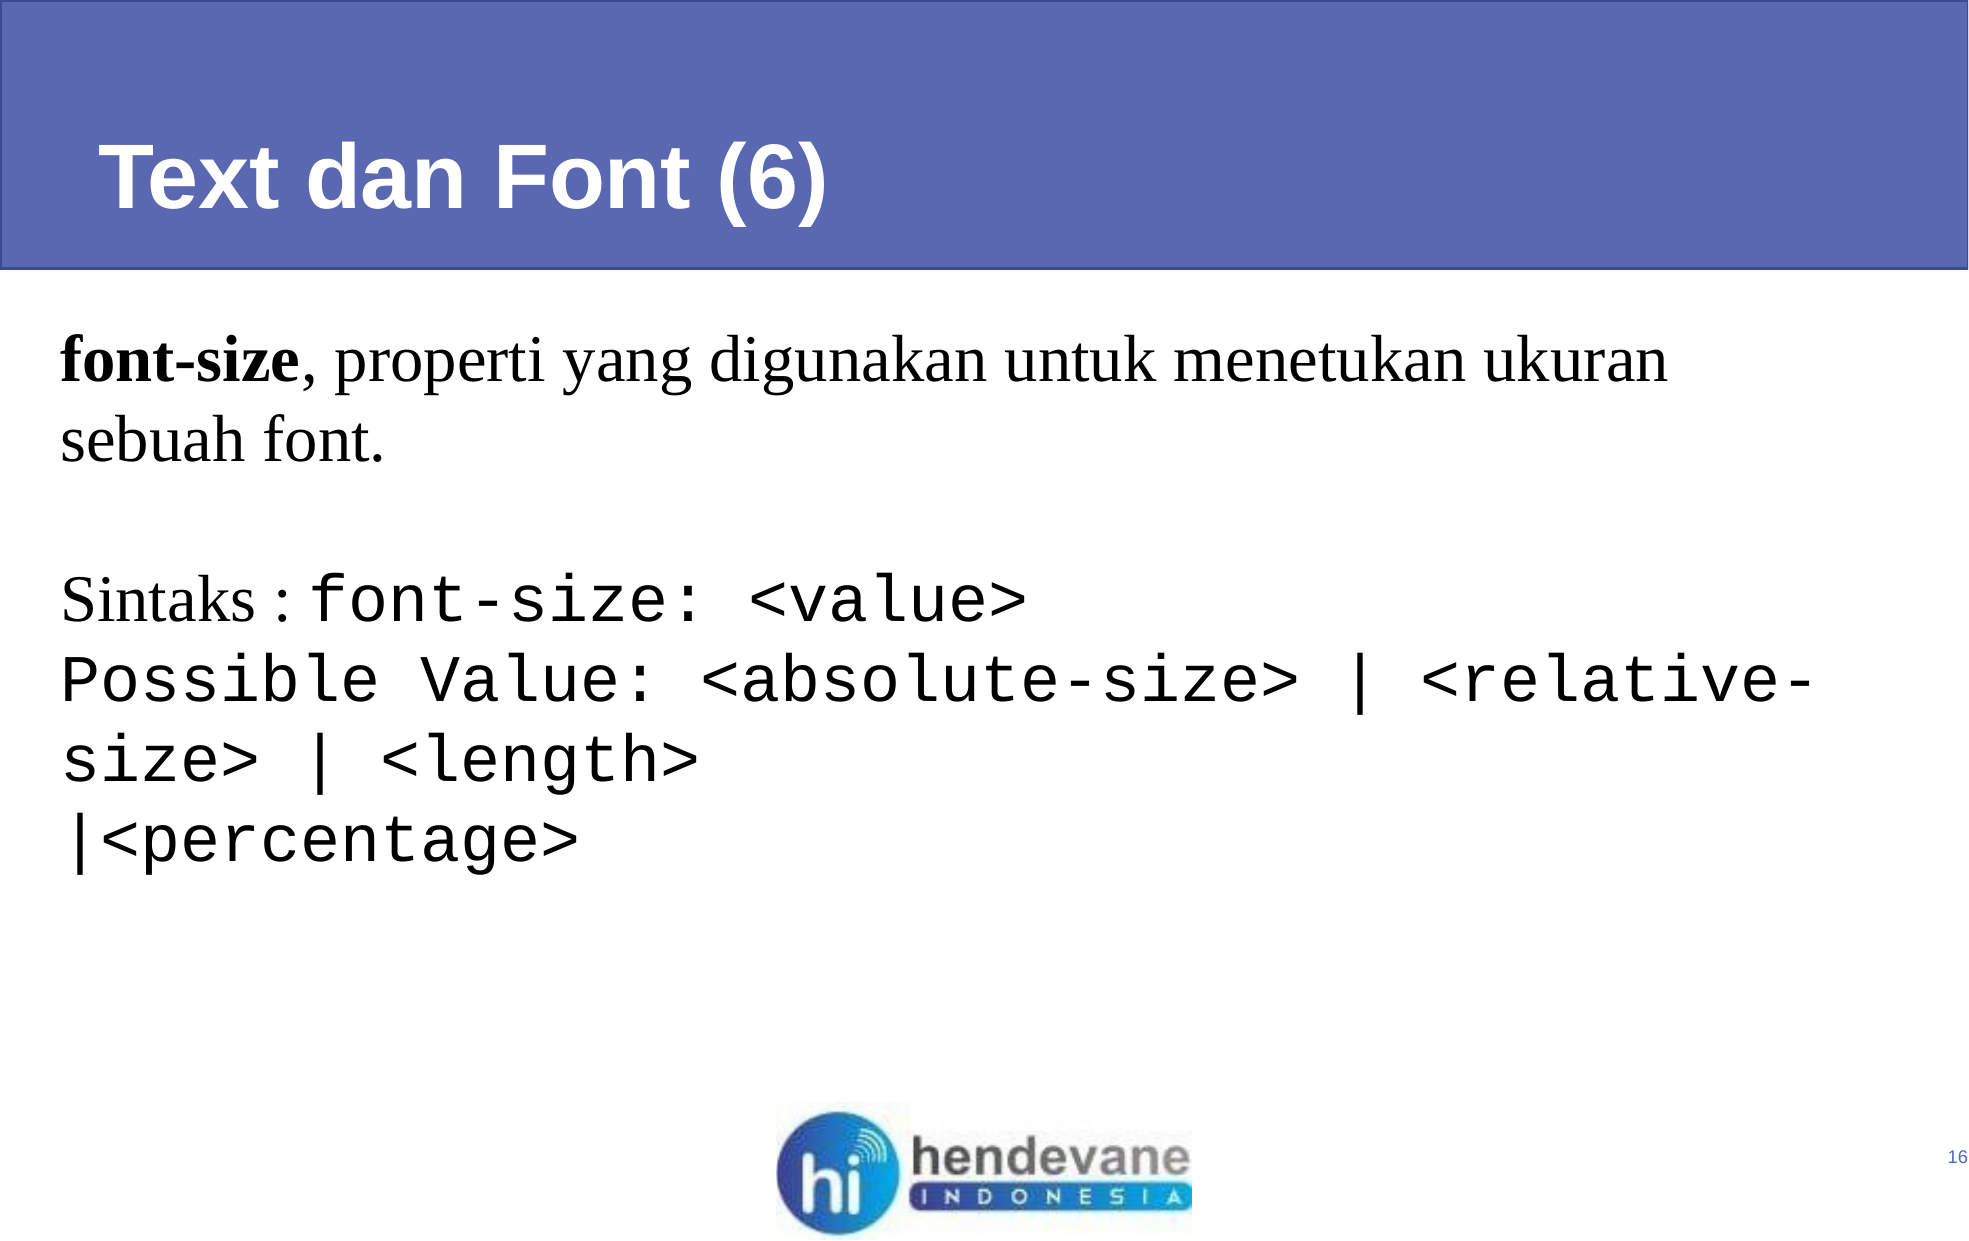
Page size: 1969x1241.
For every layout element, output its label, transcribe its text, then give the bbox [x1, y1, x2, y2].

slide_number 16 [1850, 1145, 1969, 1241]
text_box Text dan Font (6) [98, 19, 1870, 227]
text_box font-size, properti yang digunakan untuk menetukan ukuran sebuah font. Sintaks : font-size: <value> Possible Value: <absolute-size> | <relative-size> | <length> |<percentage> [59, 314, 1860, 1080]
picture [776, 1102, 1192, 1240]
